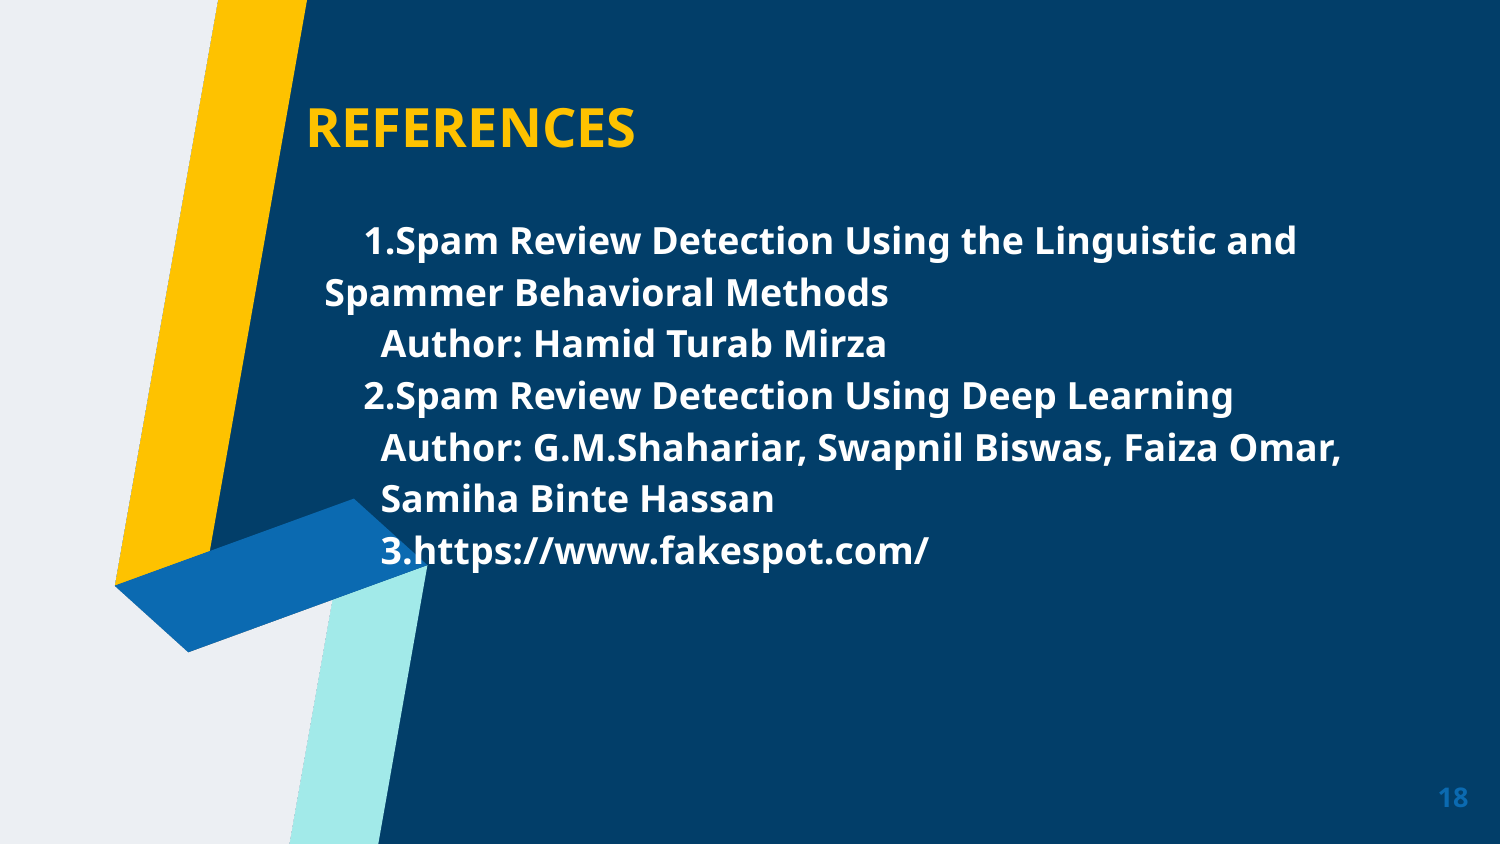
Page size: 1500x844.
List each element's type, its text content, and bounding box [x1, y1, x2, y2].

list REFERENCES 1.Spam Review Detection Using the Linguistic and Spammer Behavioral Methods Author: Hamid Turab Mirza 2.Spam Review Detection Using Deep Learning Author: G.M.Shahariar, Swapnil Biswas, Faiza Omar, Samiha Binte Hassan 3.https://www.fakespot.com/ [305, 83, 1483, 715]
slide_number 18 [1378, 766, 1469, 832]
